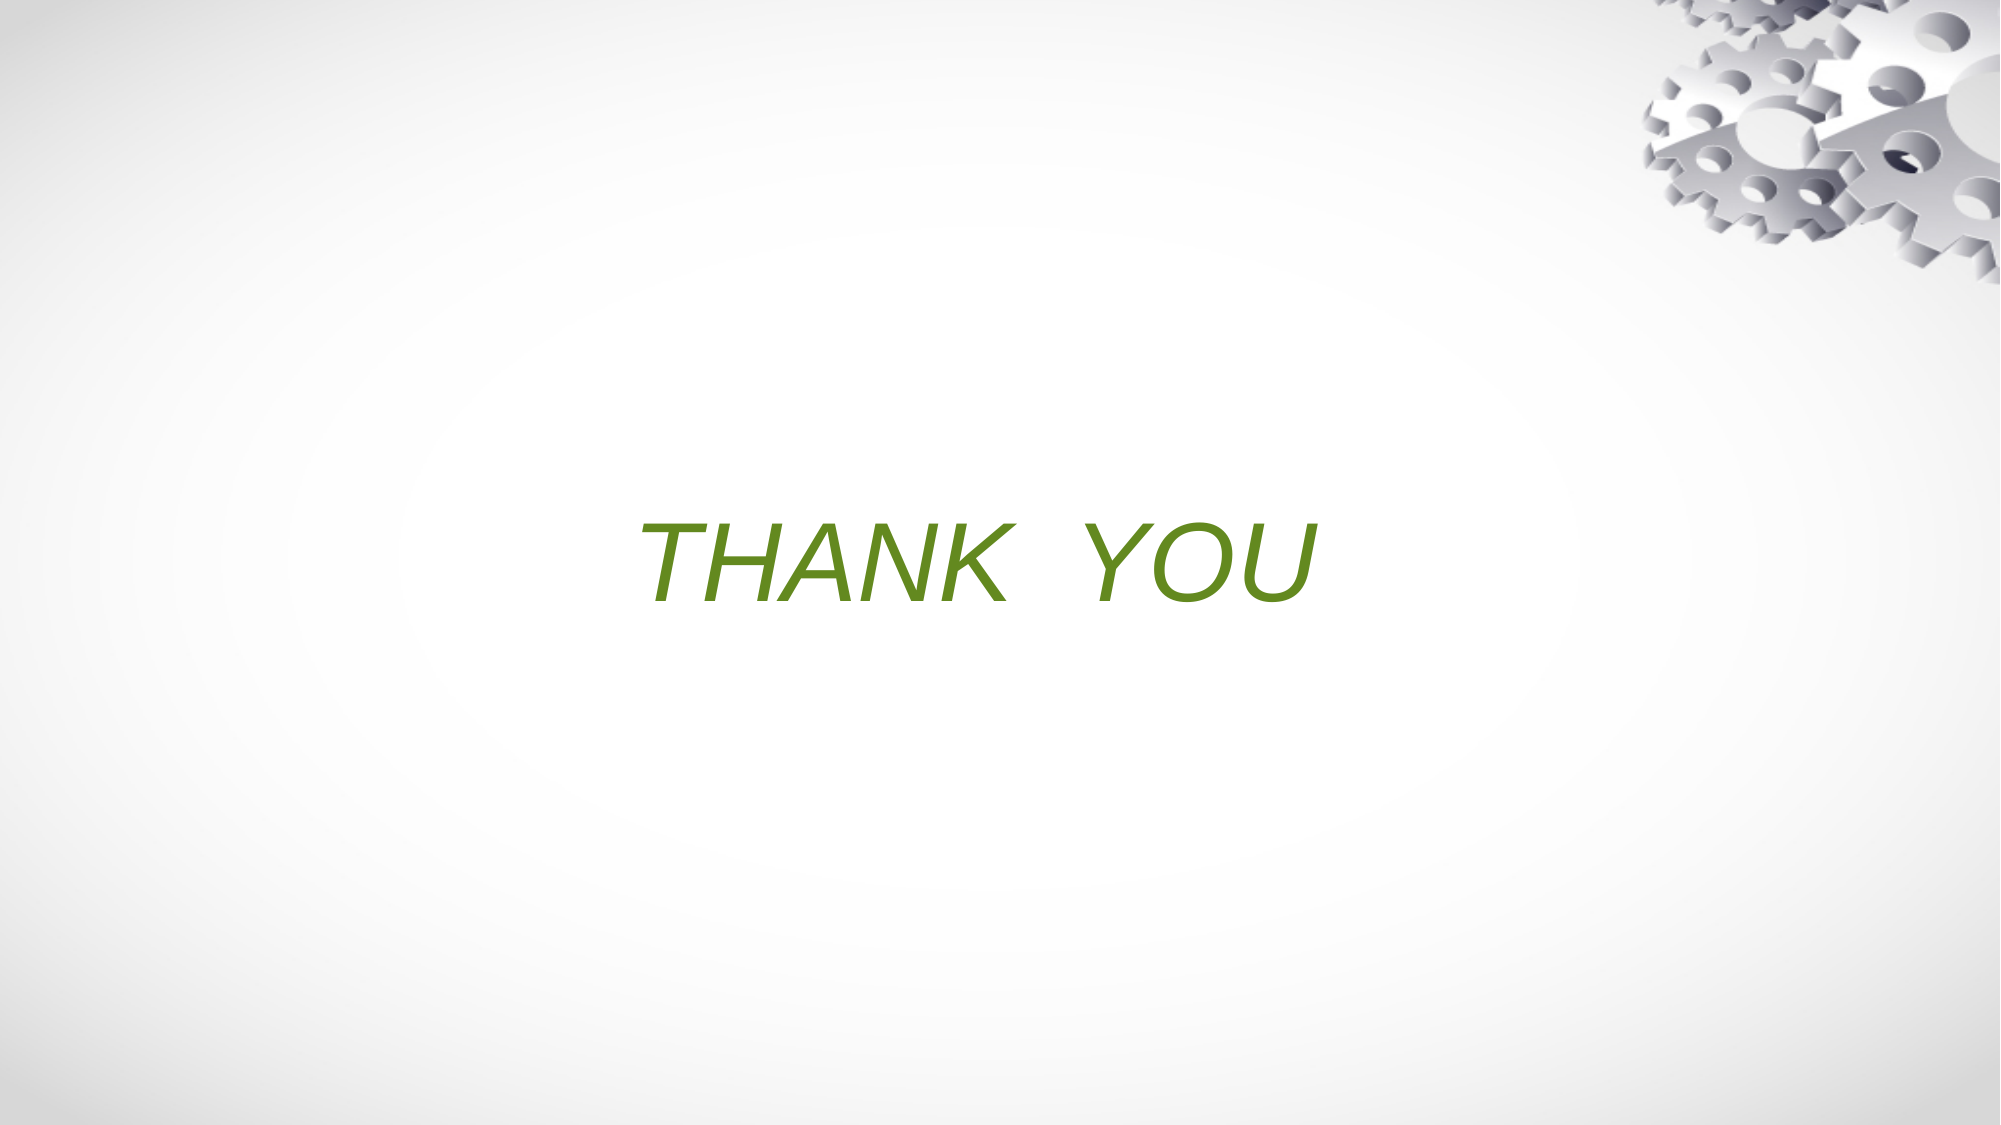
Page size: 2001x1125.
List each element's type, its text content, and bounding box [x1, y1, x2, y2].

list THANK YOU [99, 192, 1901, 1006]
picture [0, 0, 2000, 1125]
title [99, 30, 1901, 127]
